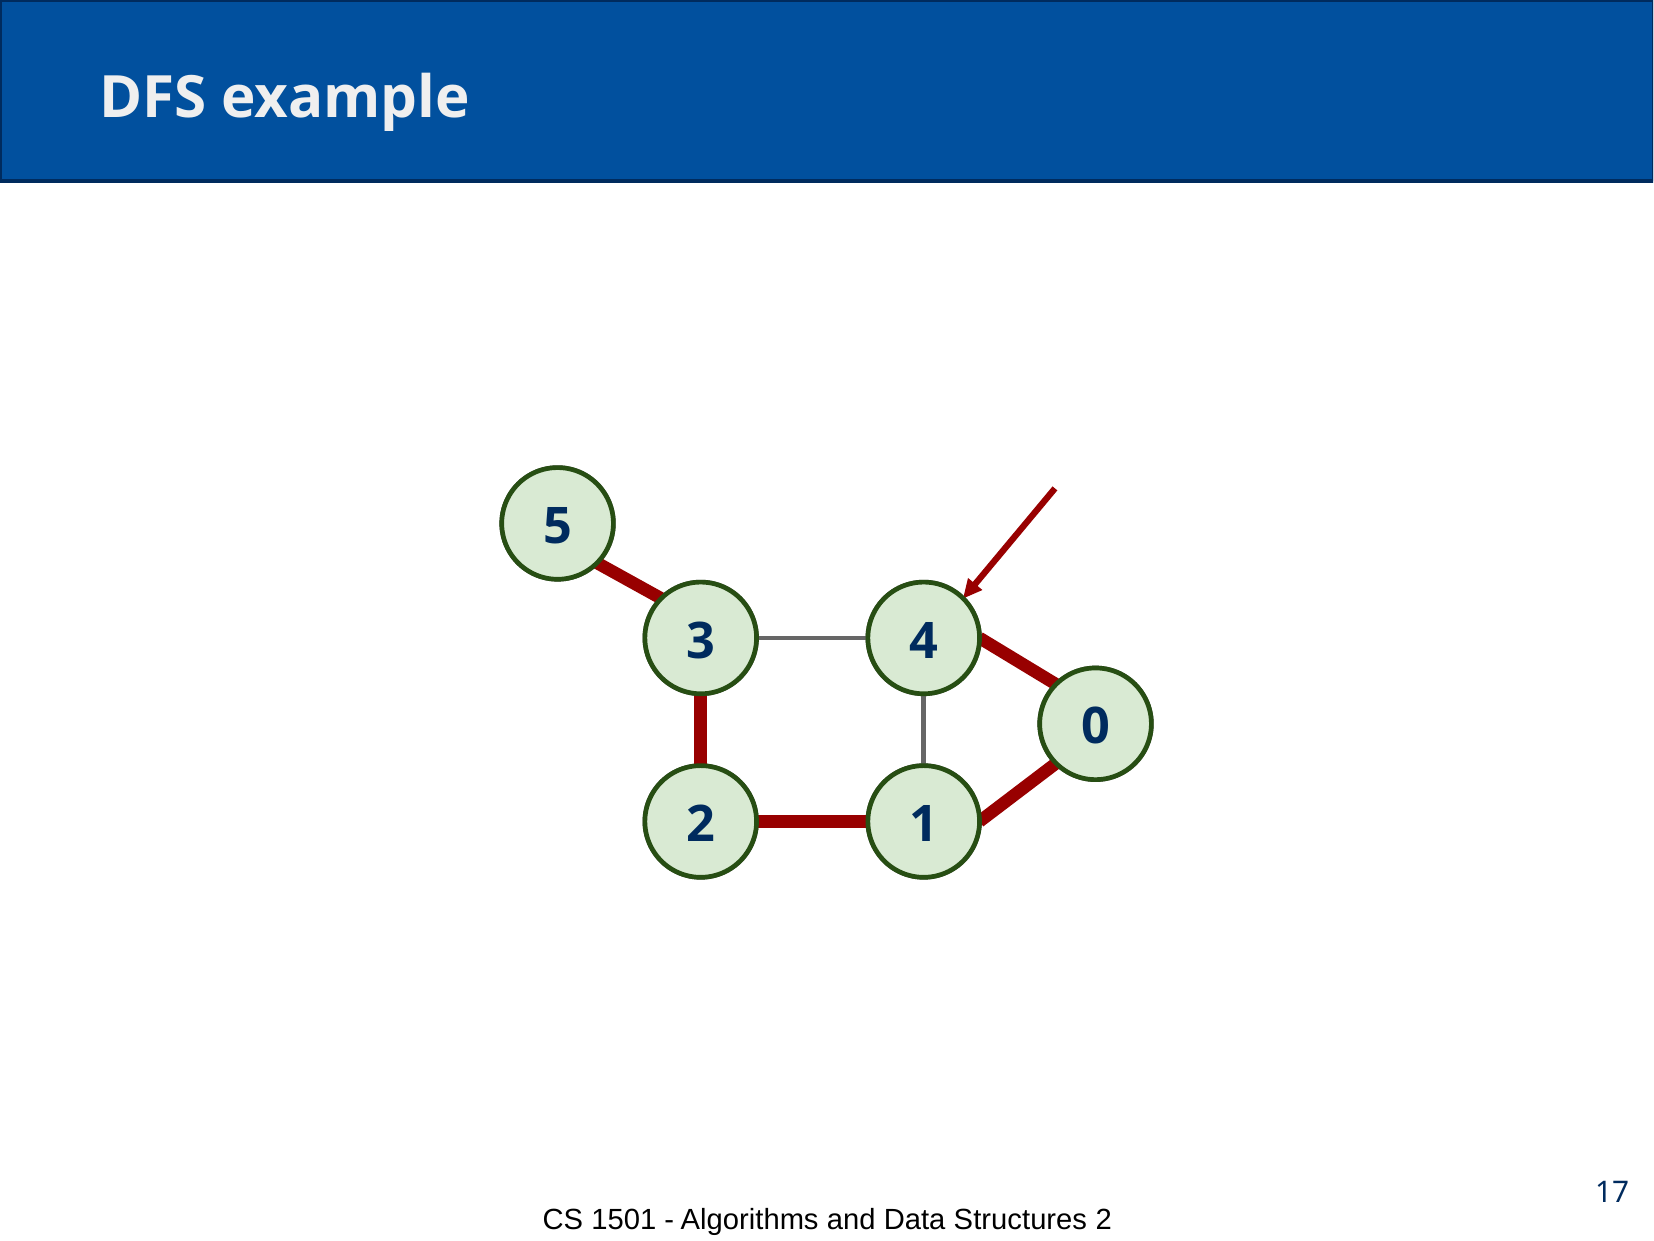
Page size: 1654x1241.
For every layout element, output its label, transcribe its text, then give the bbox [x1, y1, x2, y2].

text_box 1 [867, 765, 980, 878]
title DFS example [82, 36, 1571, 146]
text_box 3 [644, 582, 757, 694]
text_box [979, 637, 1057, 685]
slide_number 17 [1546, 1145, 1647, 1241]
text_box 4 [867, 582, 980, 694]
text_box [962, 488, 1056, 599]
text_box 2 [644, 765, 757, 878]
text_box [979, 762, 1057, 822]
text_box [596, 562, 662, 599]
text_box 5 [501, 467, 614, 580]
footer CS 1501 - Algorithms and Data Structures 2 [423, 1202, 1232, 1241]
text_box 0 [1039, 667, 1152, 780]
